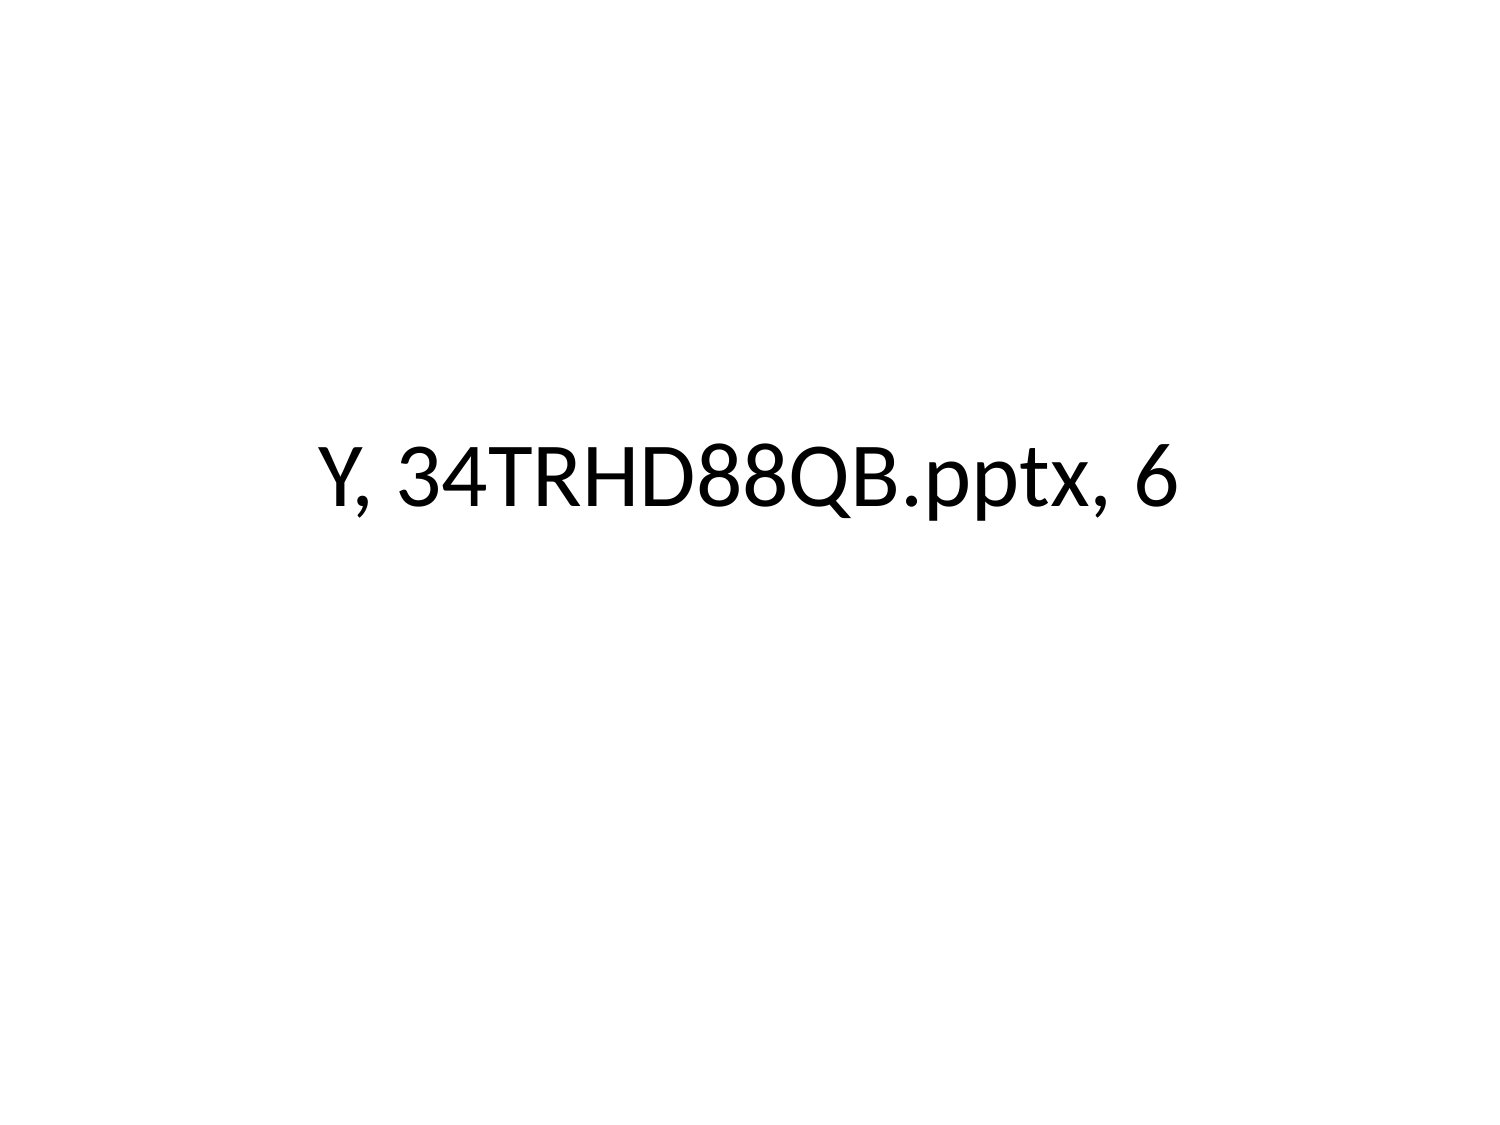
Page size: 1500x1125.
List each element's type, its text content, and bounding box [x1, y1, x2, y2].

title Y, 34TRHD88QB.pptx, 6 [112, 349, 1388, 591]
